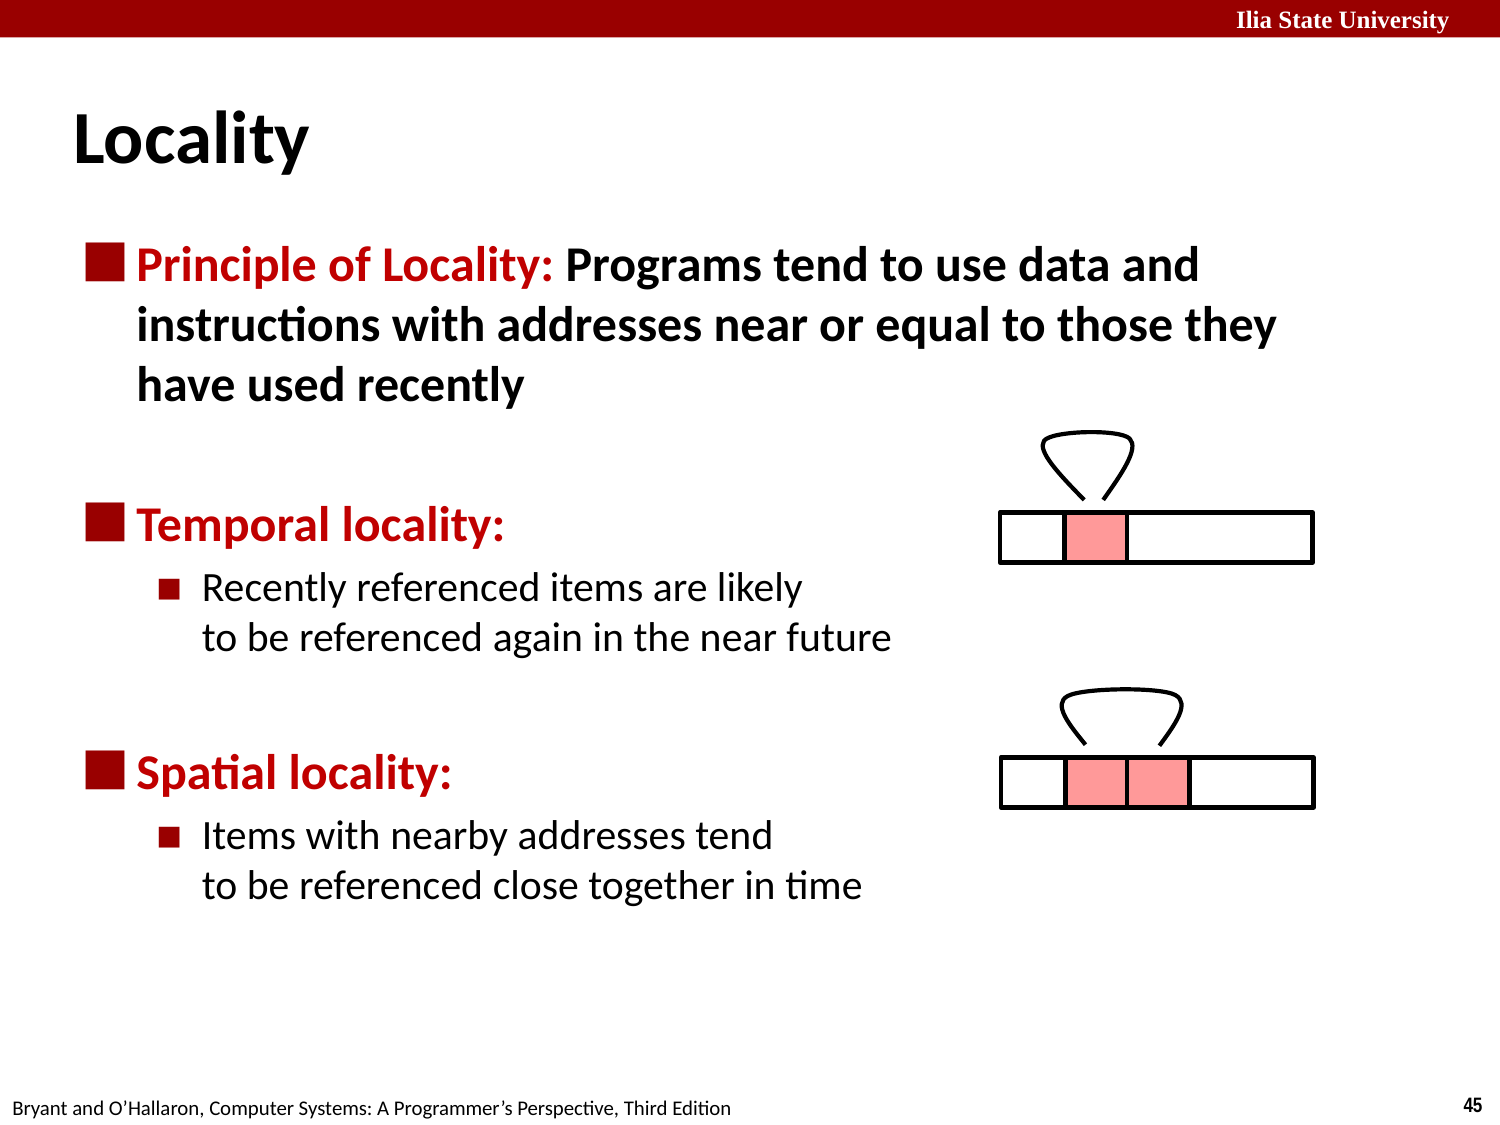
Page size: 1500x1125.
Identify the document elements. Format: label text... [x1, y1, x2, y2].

text_box [1064, 512, 1127, 563]
text_box [1061, 689, 1182, 746]
text_box [1127, 512, 1313, 563]
text_box [1127, 757, 1190, 808]
text_box [1042, 432, 1133, 500]
text_box [1190, 757, 1314, 808]
text_box [999, 512, 1064, 563]
text_box [1000, 757, 1065, 808]
list Principle of Locality: Programs tend to use data and instructions with addresses near or equal to those they have used recently Temporal locality: Recently referenced items are likely to be referenced again in the near future Spatial locality: Items with nearby addresses tend to be referenced close together in time [65, 223, 1361, 1040]
text_box [1065, 757, 1127, 808]
title Locality [58, 71, 1400, 197]
